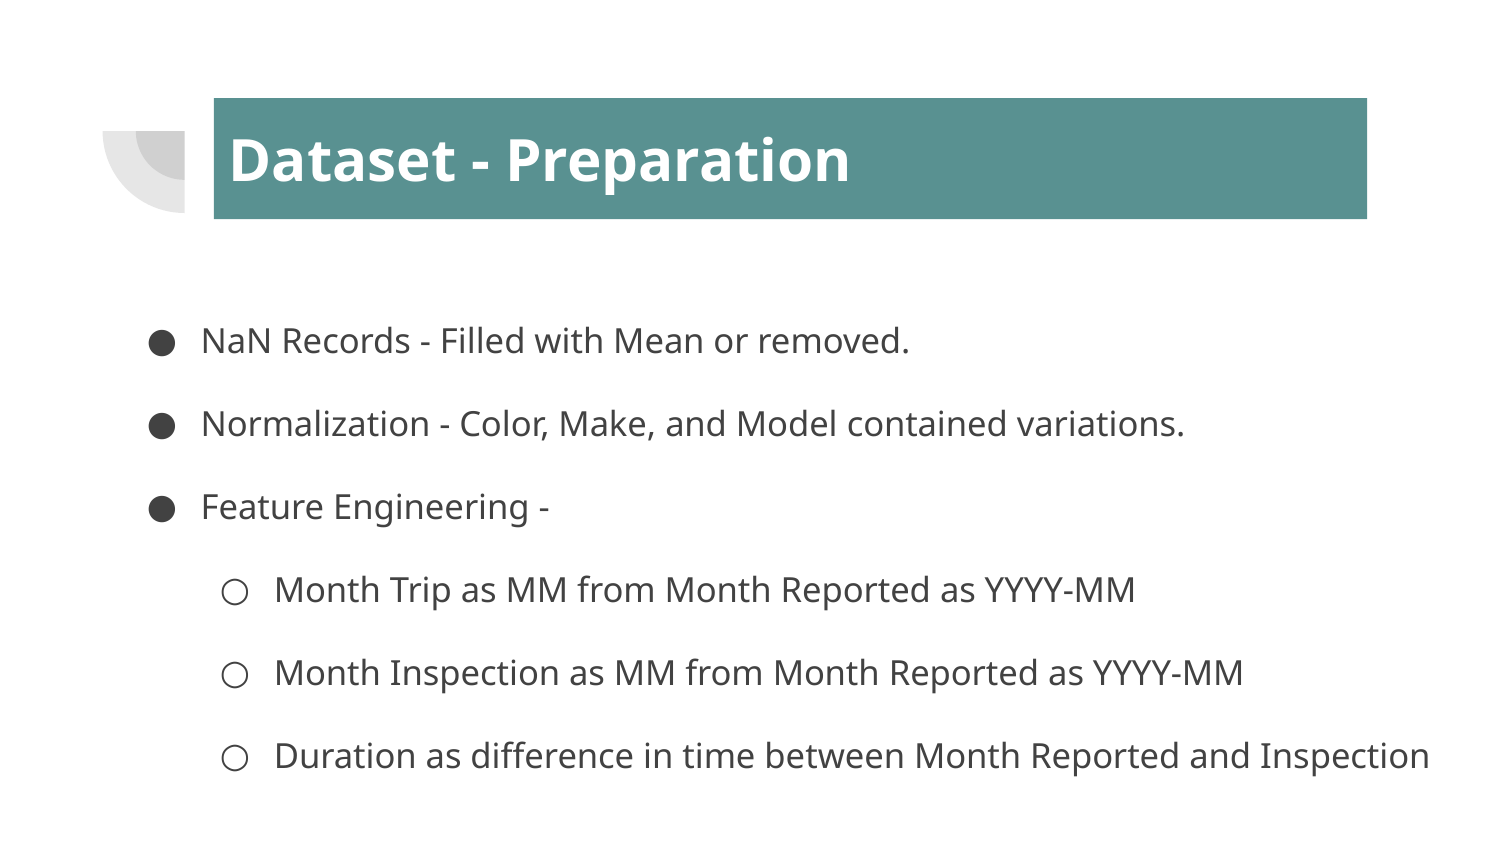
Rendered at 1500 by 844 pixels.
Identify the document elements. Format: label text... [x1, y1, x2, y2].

list NaN Records - Filled with Mean or removed. Normalization - Color, Make, and Model contained variations. Feature Engineering - Month Trip as MM from Month Reported as YYYY-MM Month Inspection as MM from Month Reported as YYYY-MM Duration as difference in time between Month Reported and Inspection [112, 262, 1459, 800]
title Dataset - Preparation [213, 98, 1368, 220]
